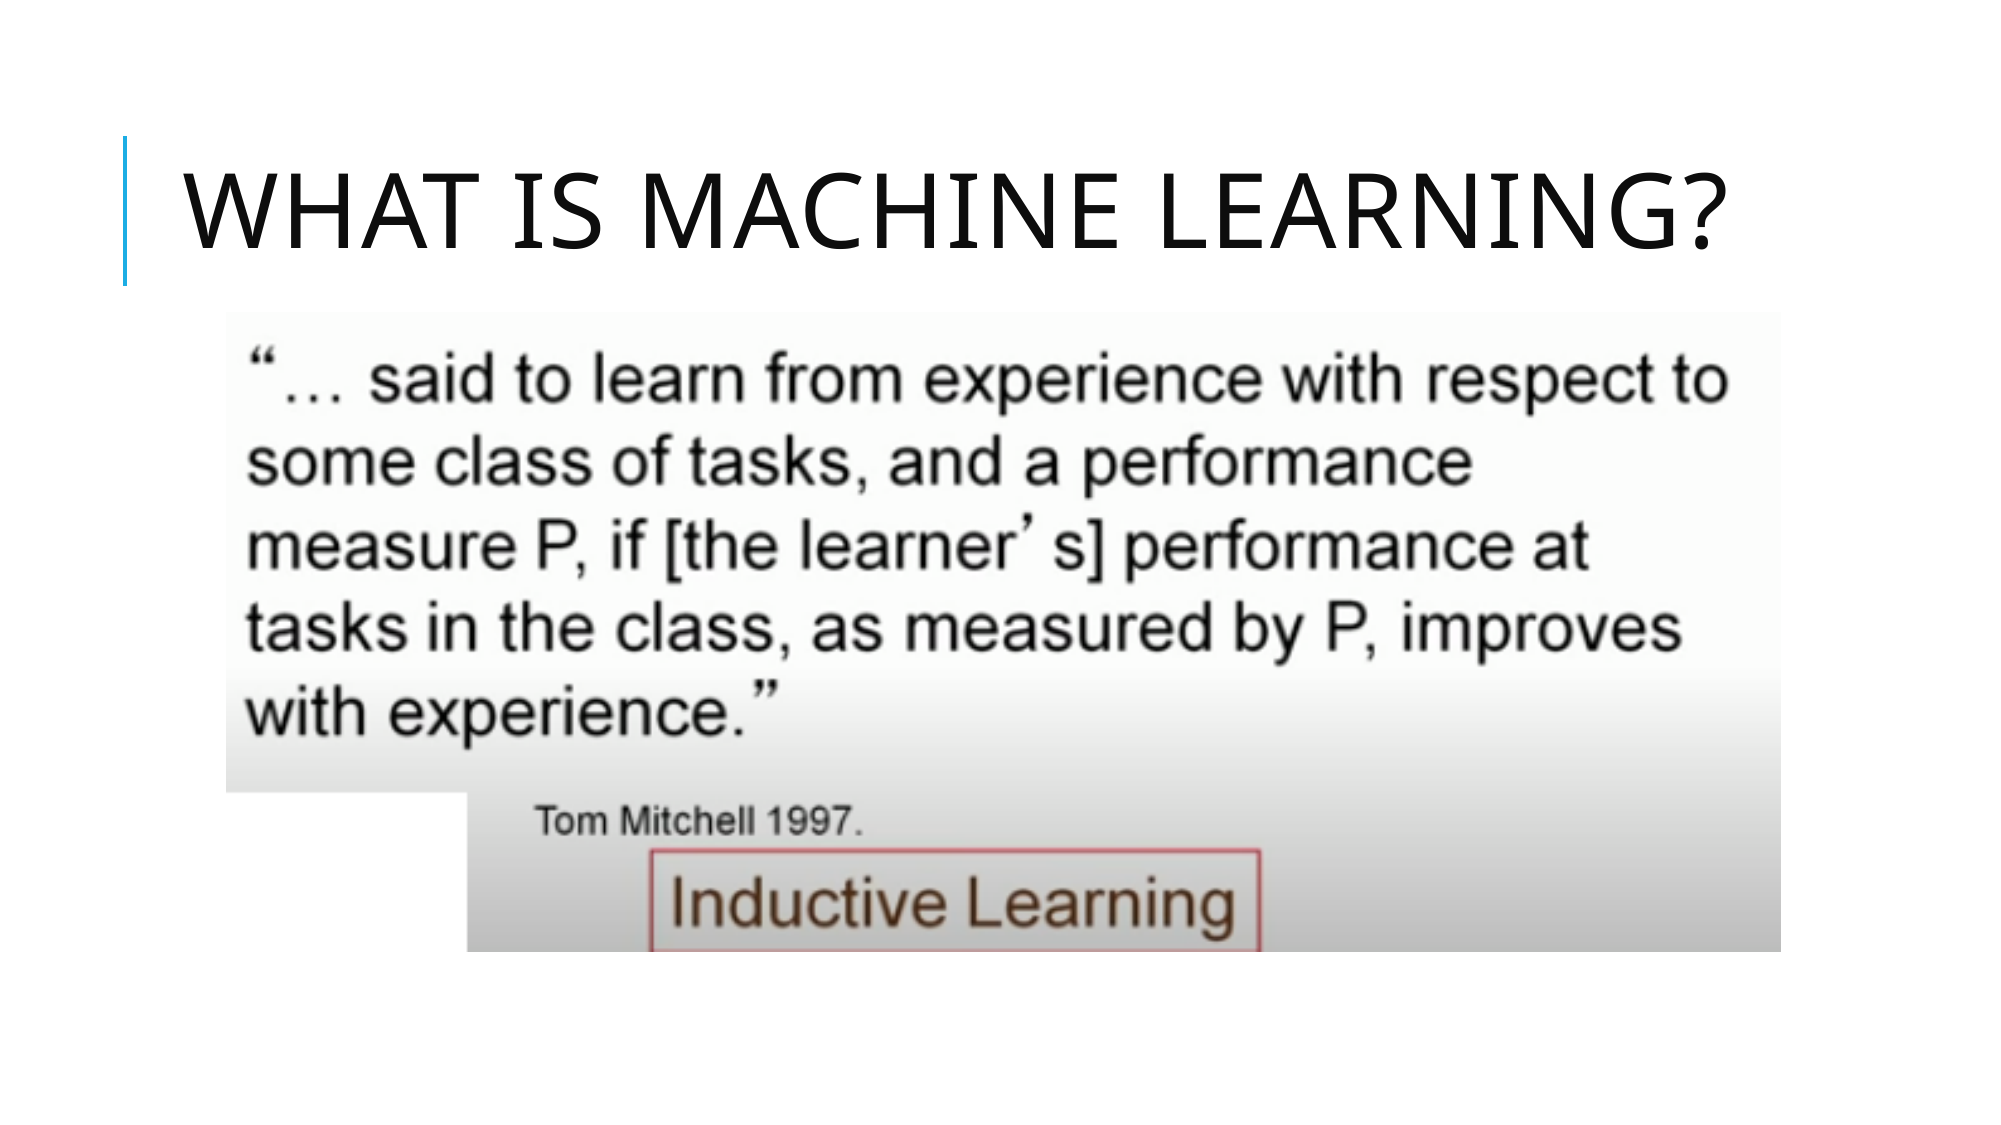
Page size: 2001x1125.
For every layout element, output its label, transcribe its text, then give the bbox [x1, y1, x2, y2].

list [225, 311, 1781, 953]
title What is machine learning? [168, 96, 1763, 342]
